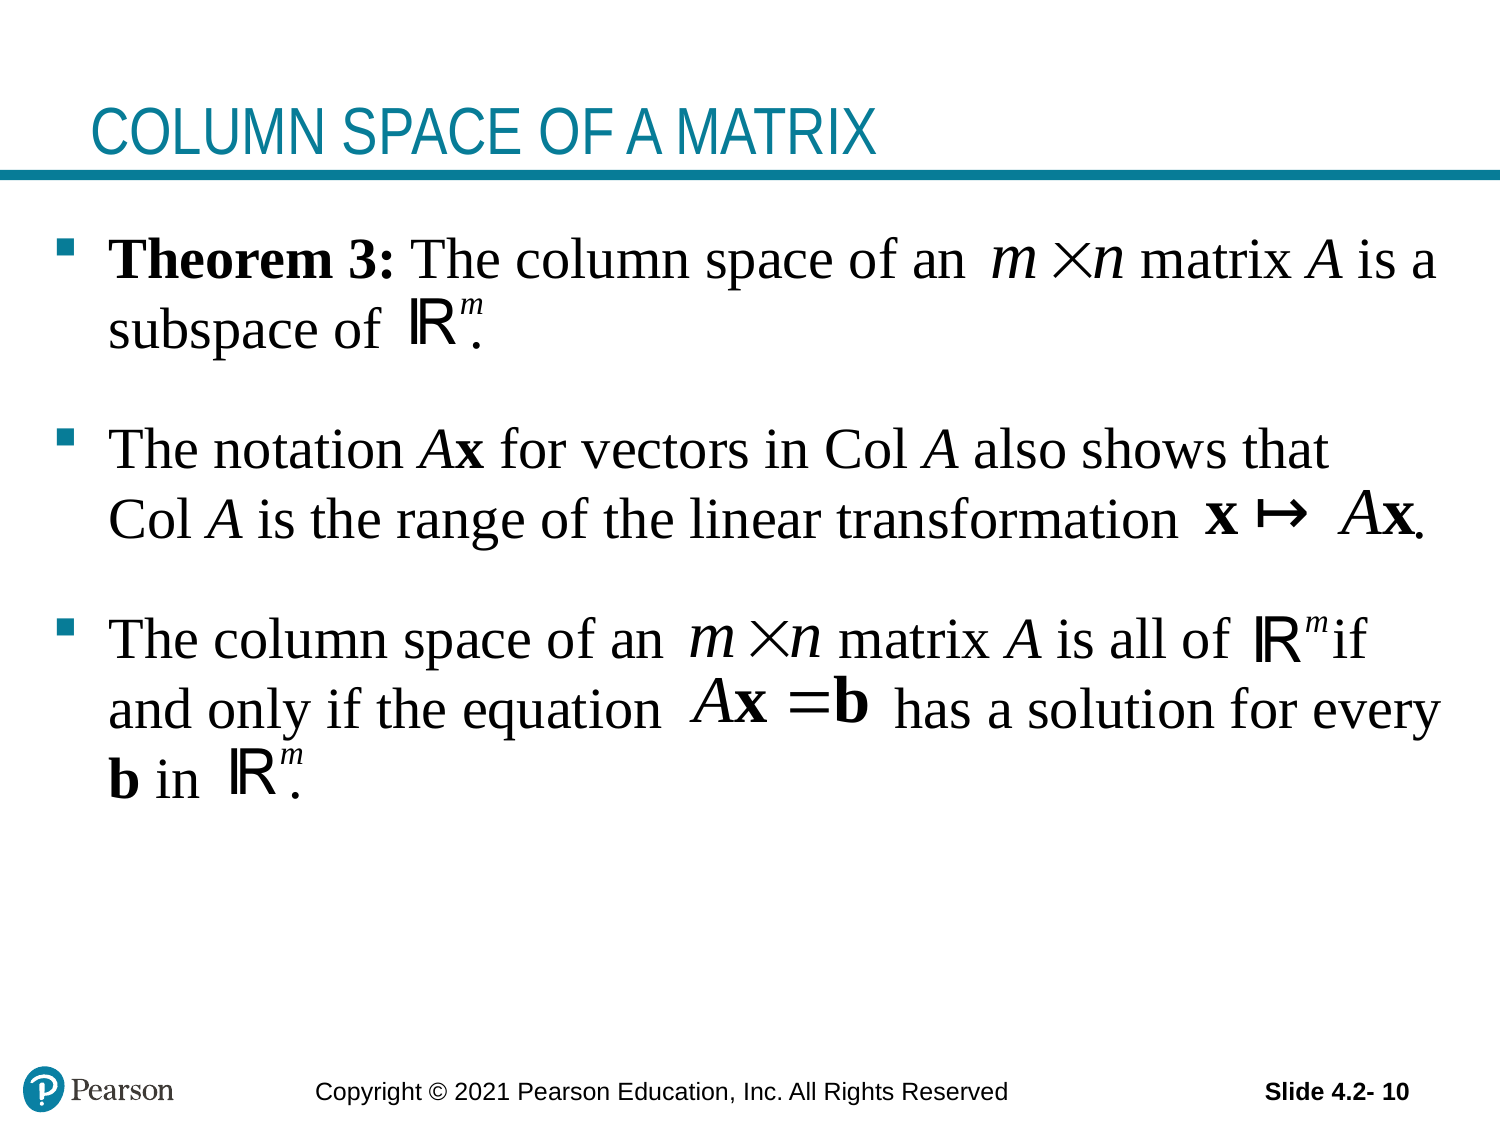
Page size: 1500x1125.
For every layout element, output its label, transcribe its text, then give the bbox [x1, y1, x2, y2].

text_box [1249, 602, 1333, 666]
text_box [685, 672, 873, 730]
slide_number Slide 4.2- 10 [1113, 1075, 1425, 1113]
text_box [224, 733, 309, 799]
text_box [987, 243, 1129, 284]
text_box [1202, 484, 1419, 539]
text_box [685, 621, 828, 664]
footer Copyright © 2021 Pearson Education, Inc. All Rights Reserved [300, 1075, 1113, 1113]
title COLUMN SPACE OF A MATRIX [75, 0, 1425, 175]
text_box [405, 283, 489, 349]
list Theorem 3: The column space of an matrix A is a subspace of . The notation Ax for vectors in Col A also shows that Col A is the range of the linear transformation . The column space of an matrix A is all of if and only if the equation has a solution for every b in . [37, 212, 1475, 1075]
